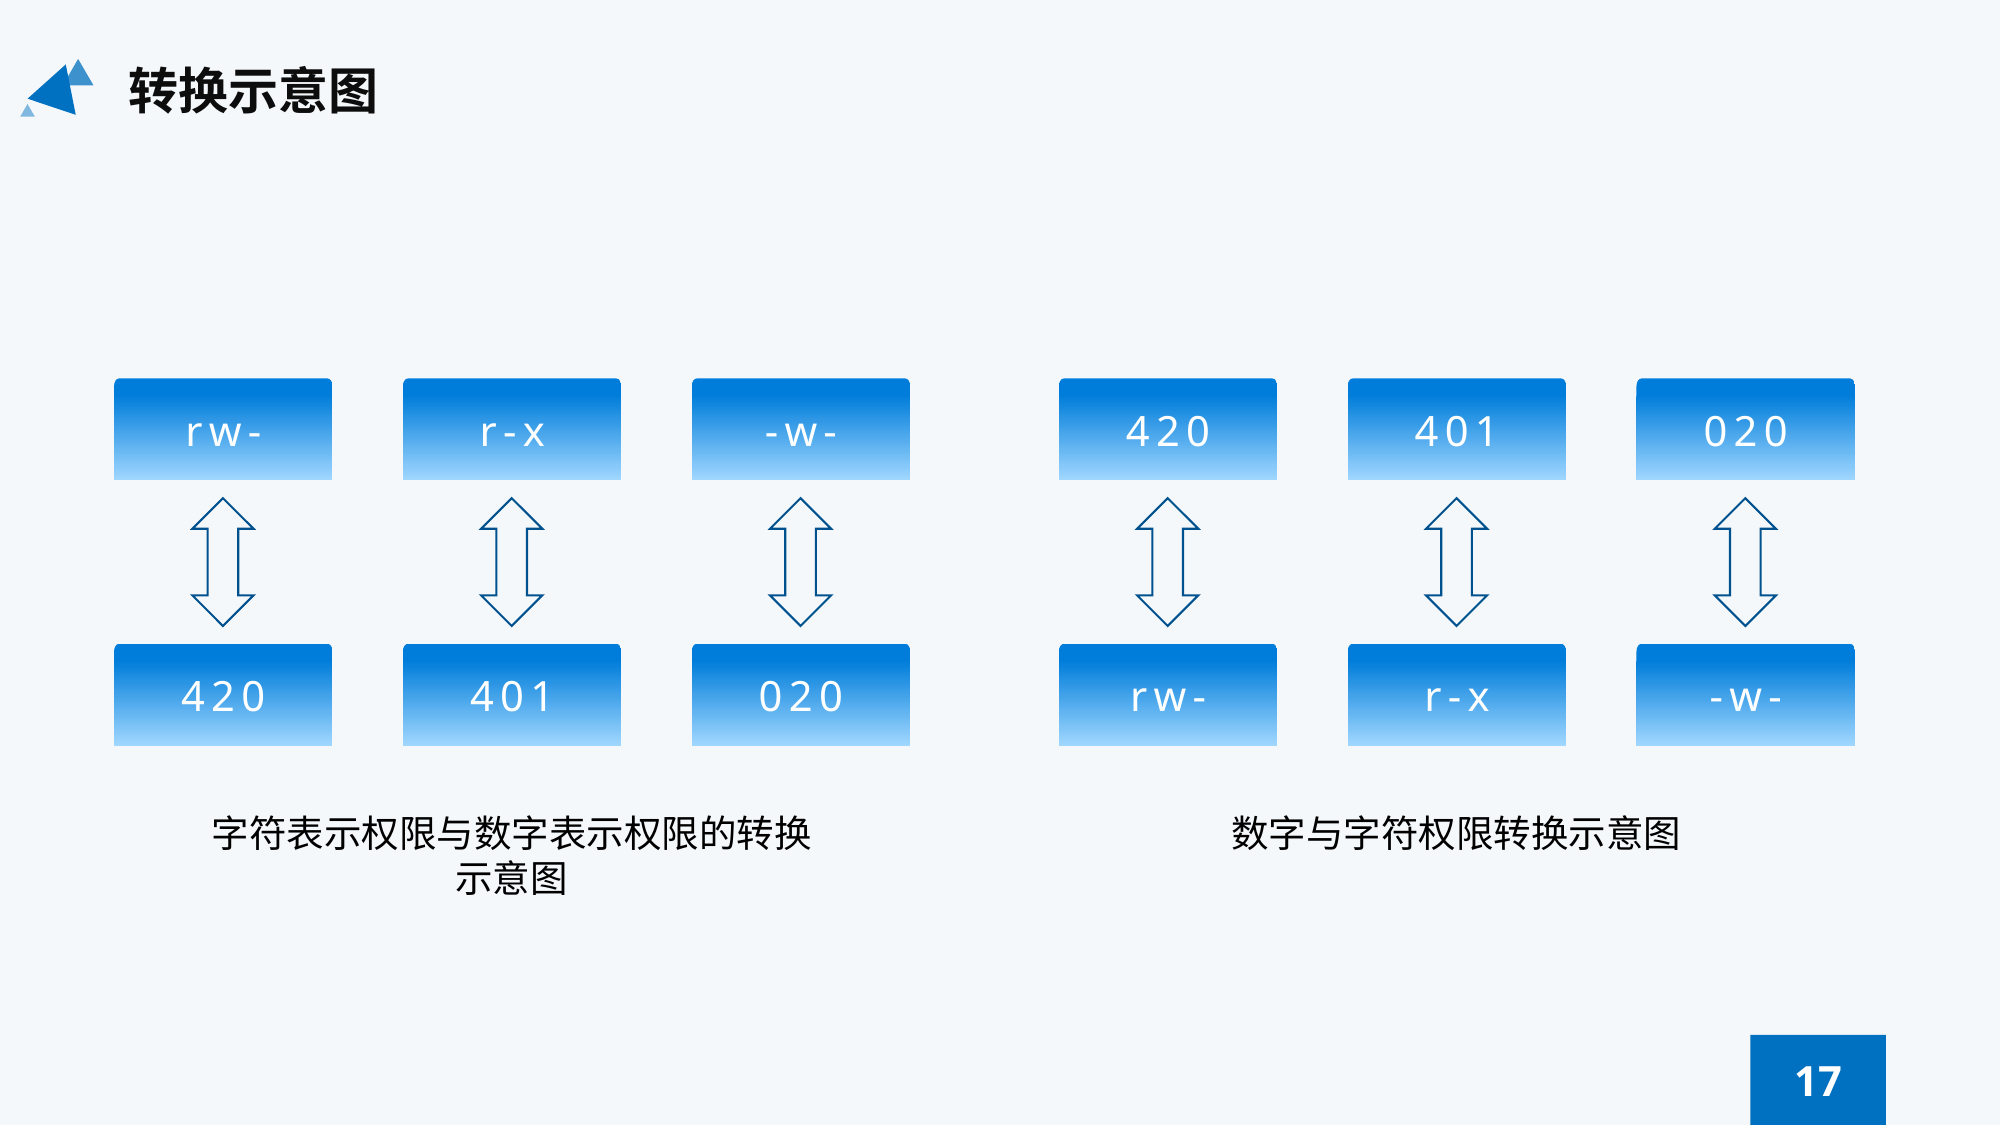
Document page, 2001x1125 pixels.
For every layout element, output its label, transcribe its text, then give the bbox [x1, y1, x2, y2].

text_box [1058, 378, 1855, 864]
text_box 转换示意图 [113, 52, 1536, 127]
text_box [114, 378, 333, 746]
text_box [1750, 1034, 1886, 1125]
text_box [402, 378, 622, 746]
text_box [20, 58, 94, 117]
text_box 字符表示权限与数字表示权限的转换 示意图 [170, 803, 853, 908]
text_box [691, 378, 911, 746]
